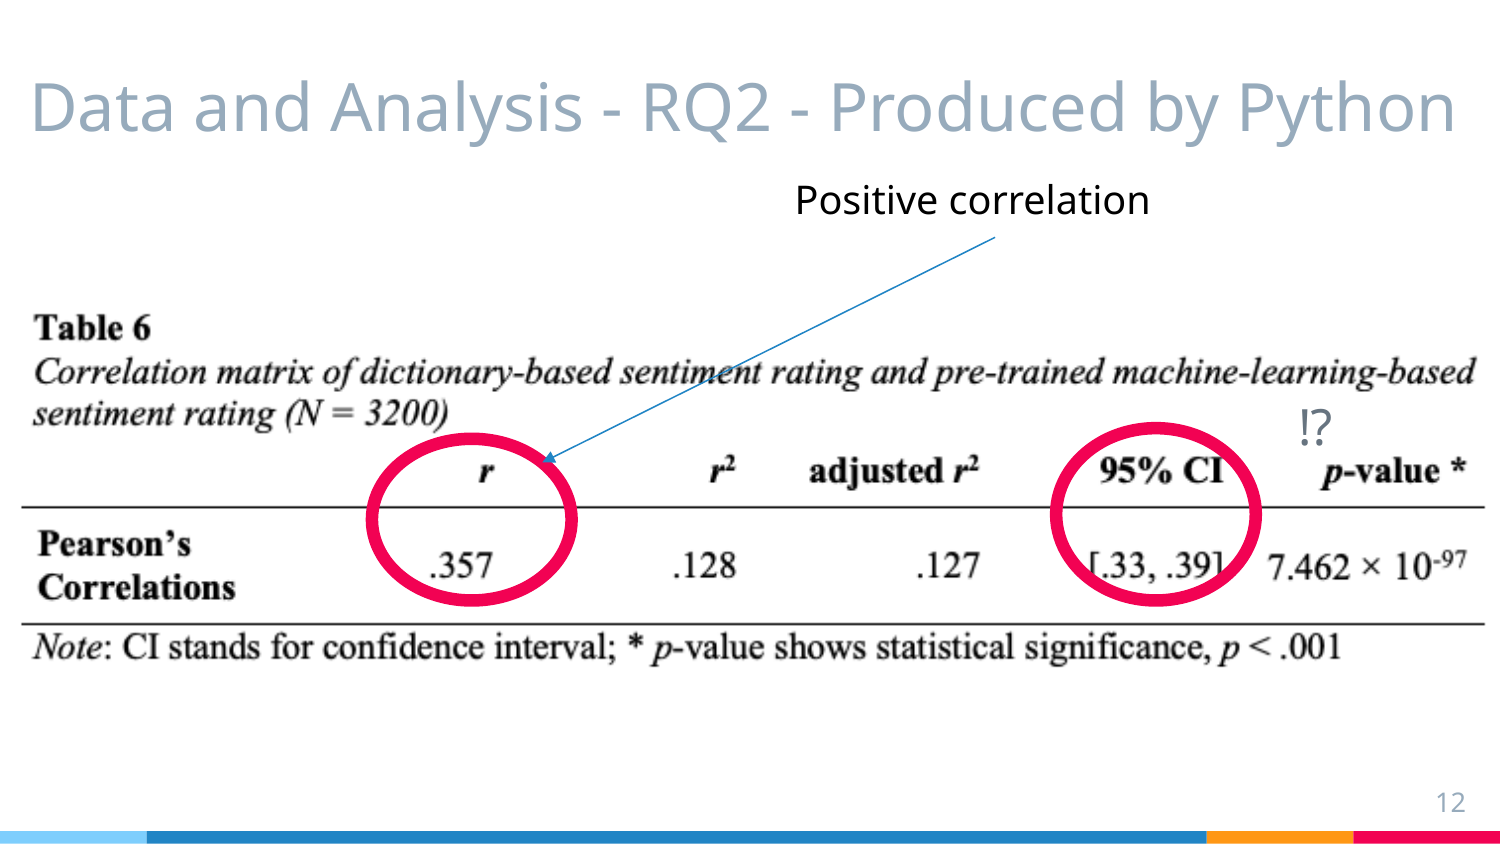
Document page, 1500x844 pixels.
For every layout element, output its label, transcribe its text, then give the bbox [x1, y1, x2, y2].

title Data and Analysis - RQ2 - Produced by Python [14, 19, 1500, 160]
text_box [542, 237, 996, 463]
text_box Positive correlation [779, 159, 1211, 238]
slide_number ‹#› [1391, 770, 1482, 822]
picture [13, 282, 1500, 687]
